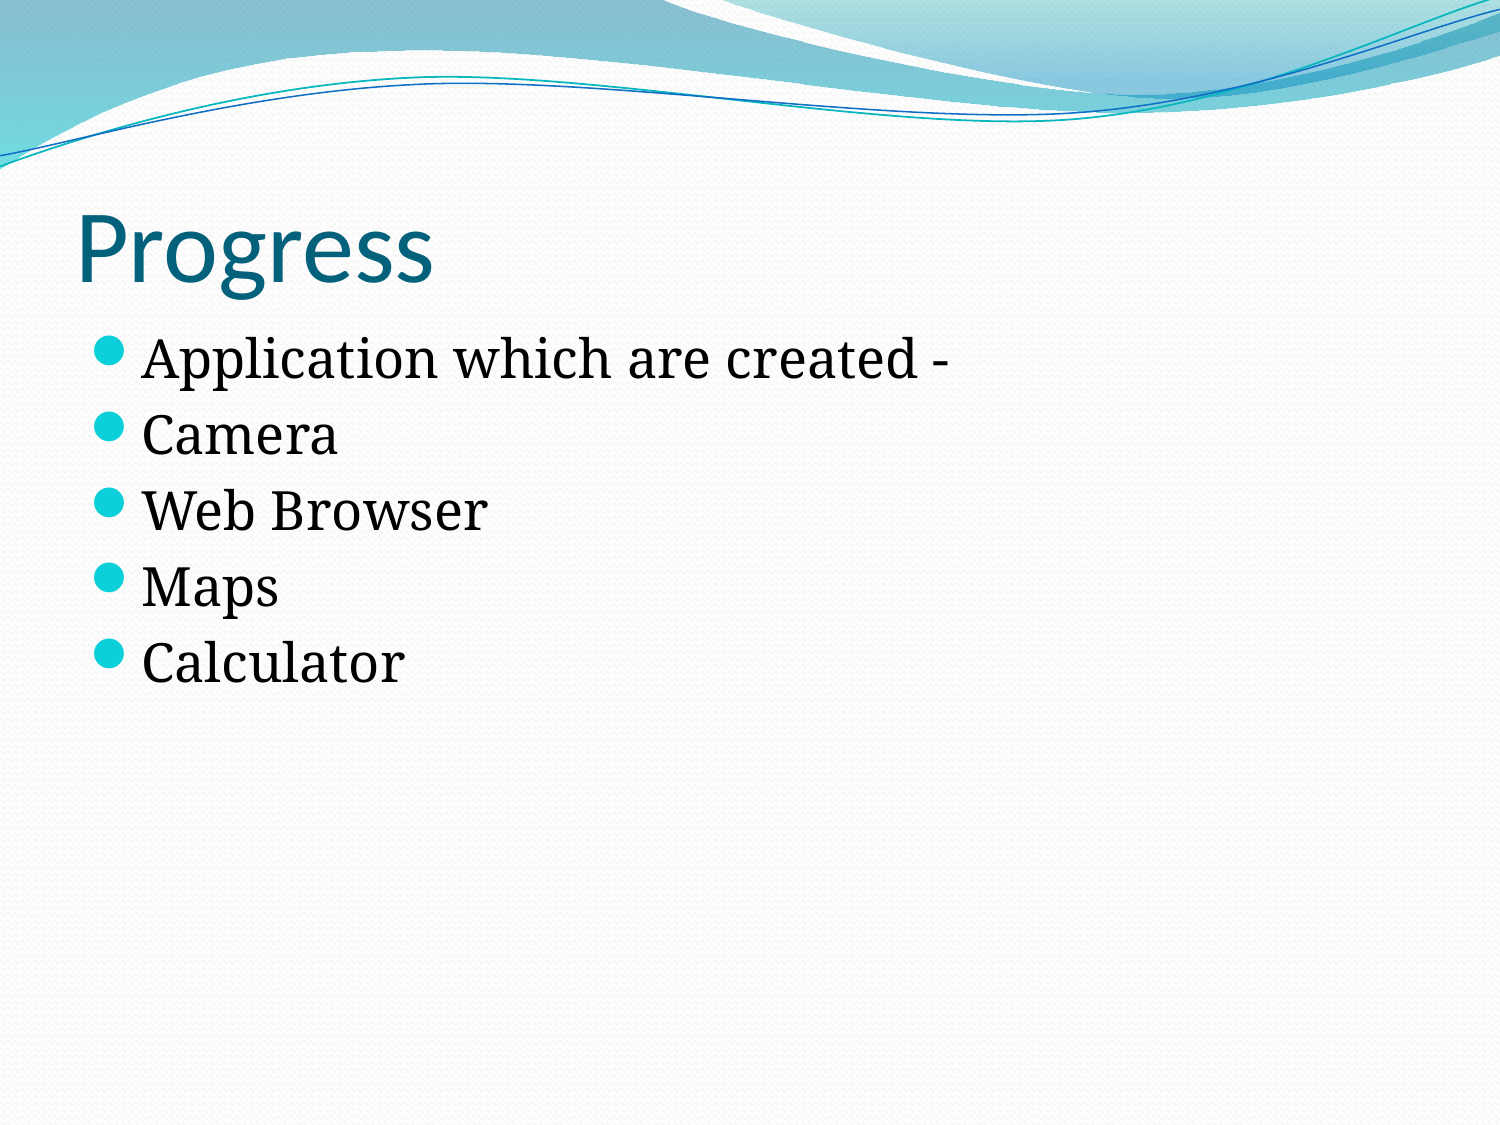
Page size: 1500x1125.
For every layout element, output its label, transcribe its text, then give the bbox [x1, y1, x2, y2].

title Progress [75, 115, 1425, 303]
list Application which are created - Camera Web Browser Maps Calculator [75, 317, 1425, 1038]
